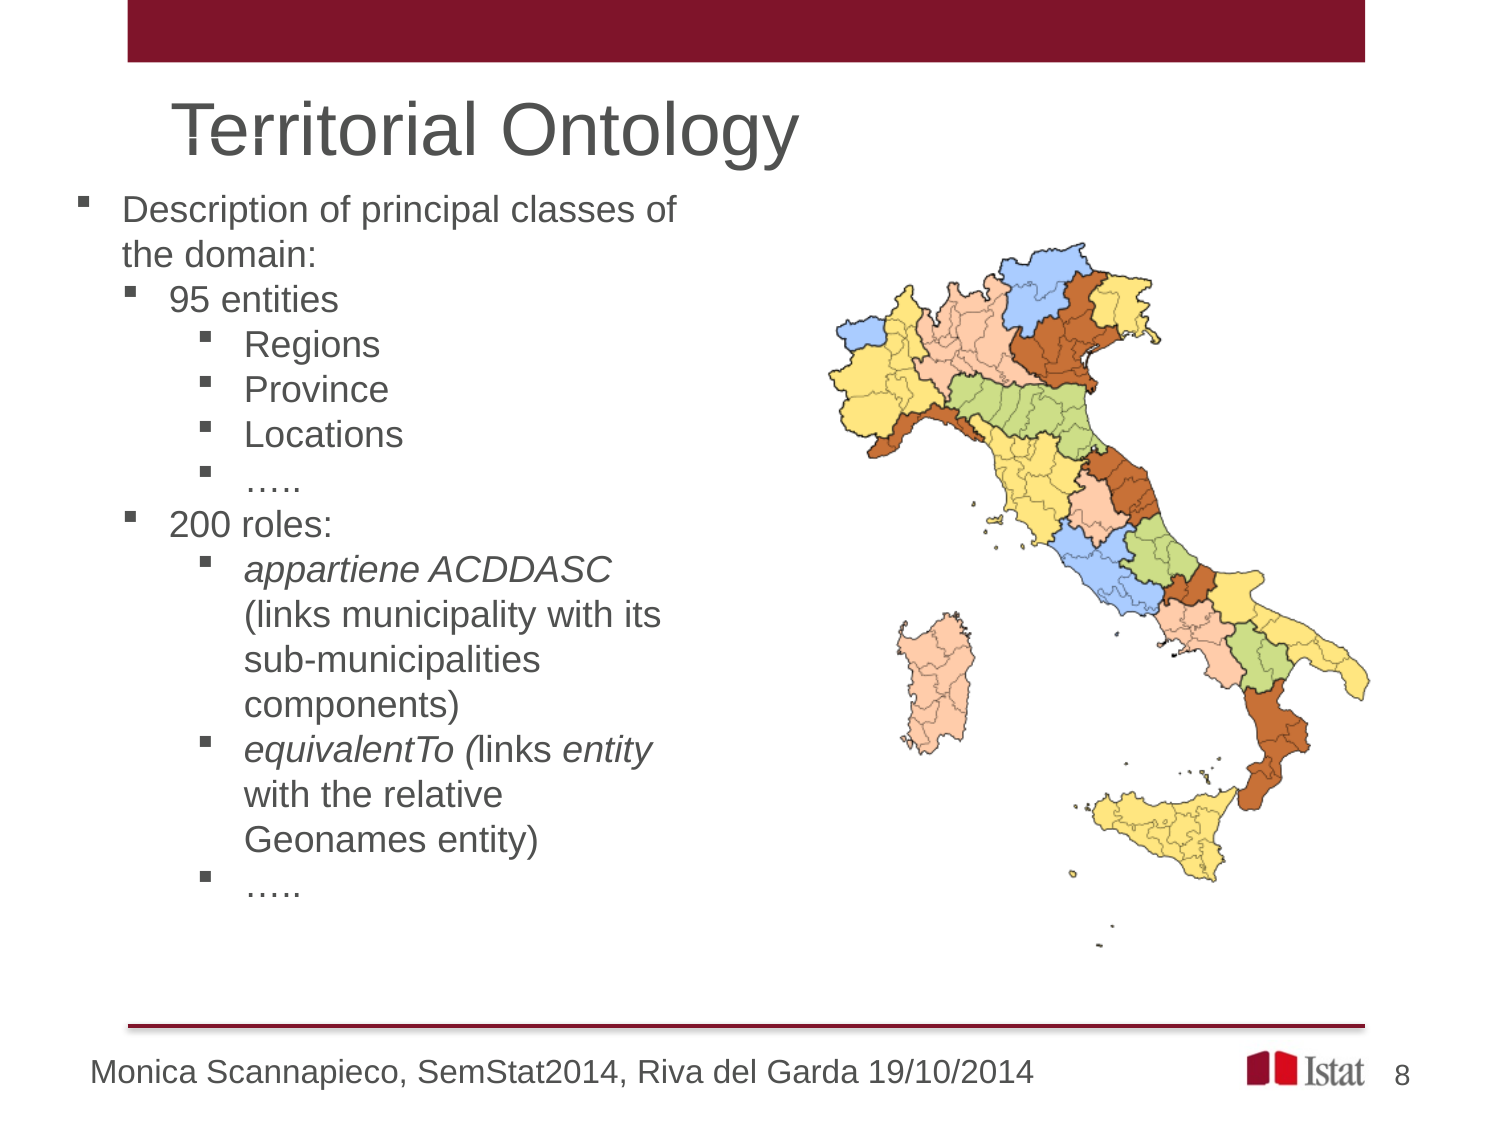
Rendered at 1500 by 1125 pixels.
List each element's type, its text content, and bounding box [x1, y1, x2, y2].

picture [802, 215, 1405, 969]
slide_number 8 [1379, 1048, 1468, 1109]
text_box Territorial Ontology [170, 90, 1257, 161]
picture [1239, 1040, 1373, 1097]
text_box Description of principal classes of the domain: 95 entities Regions Province Locations ….. 200 roles: appartiene ACDDASC (links municipality with its sub-municipalities components) equivalentTo (links entity with the relative Geonames entity) ….. [75, 184, 685, 969]
footer Monica Scannapieco, SemStat2014, Riva del Garda 19/10/2014 [75, 1042, 1091, 1103]
